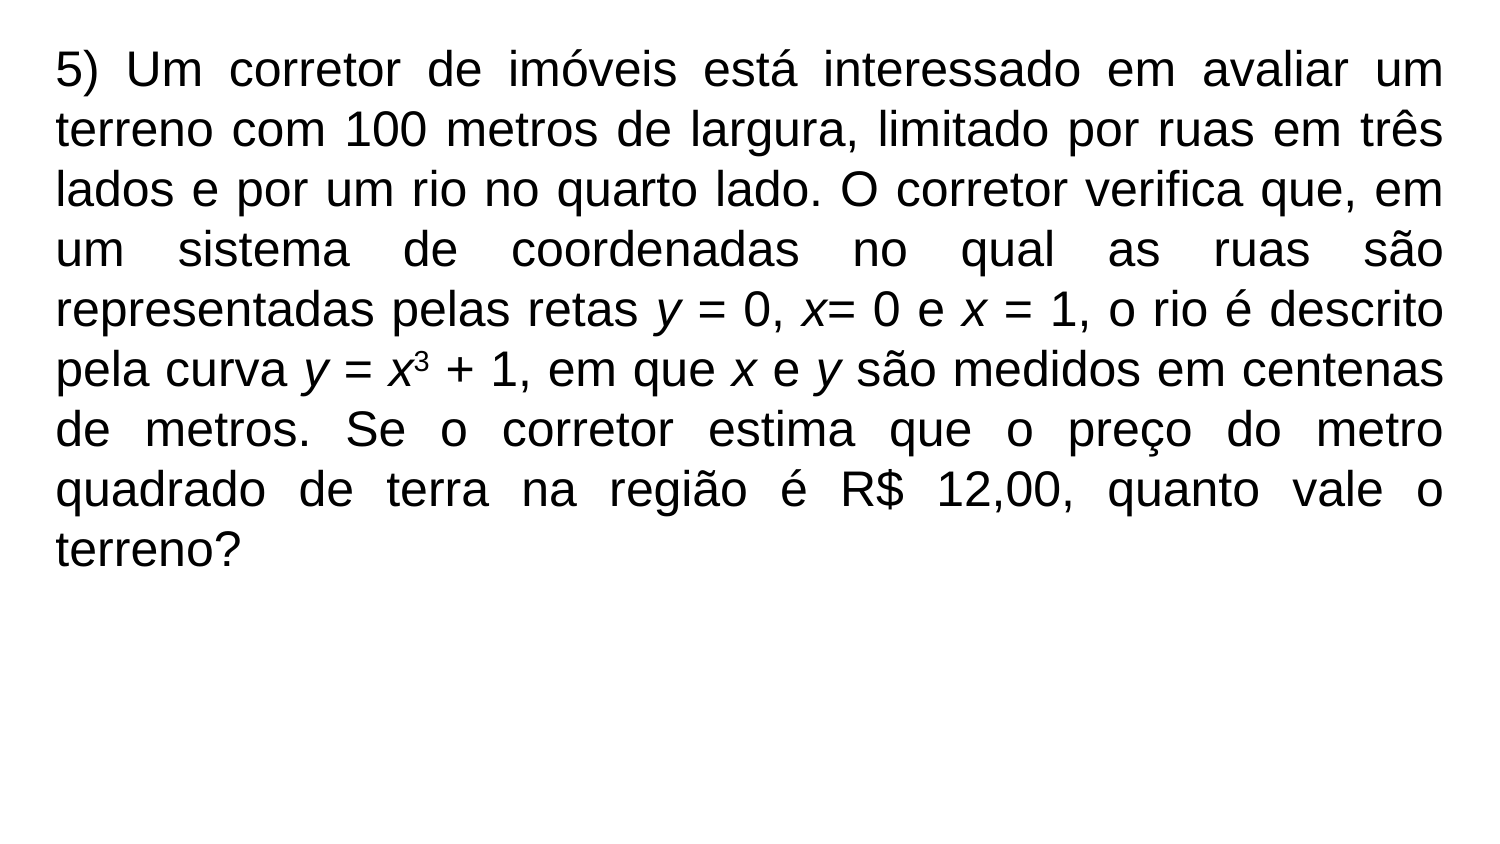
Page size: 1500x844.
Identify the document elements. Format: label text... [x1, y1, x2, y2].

text_box 5) Um corretor de imóveis está interessado em avaliar um terreno com 100 metros de largura, limitado por ruas em três lados e por um rio no quarto lado. O corretor verifica que, em um sistema de coordenadas no qual as ruas são representadas pelas retas y = 0, x= 0 e x = 1, o rio é descrito pela curva y = x3 + 1, em que x e y são medidos em centenas de metros. Se o corretor estima que o preço do metro quadrado de terra na região é R$ 12,00, quanto vale o terreno? [40, 28, 1460, 584]
